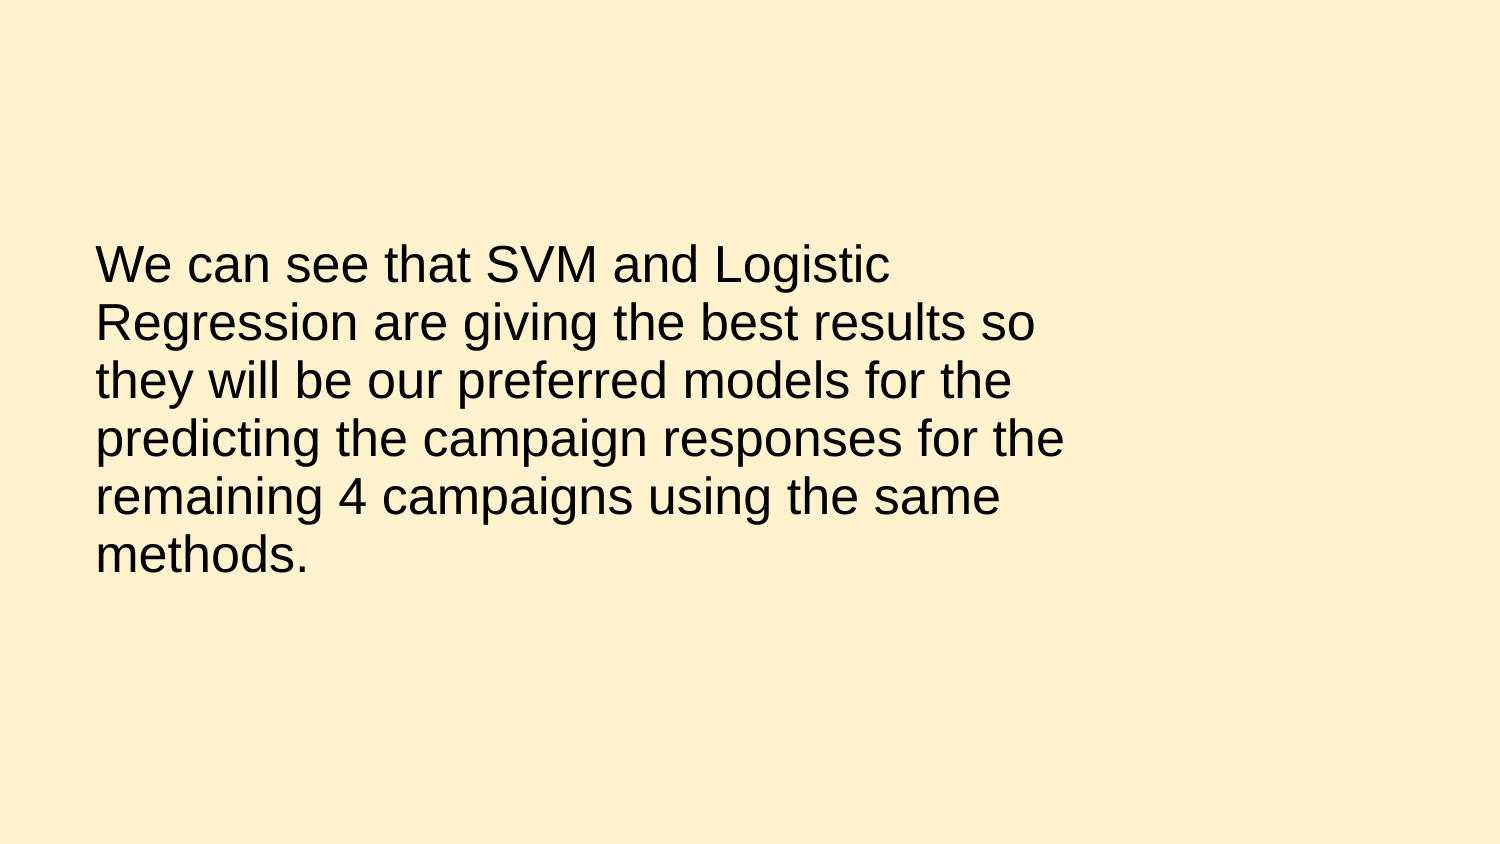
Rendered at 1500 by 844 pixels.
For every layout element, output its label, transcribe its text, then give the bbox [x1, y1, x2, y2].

title We can see that SVM and Logistic Regression are giving the best results so they will be our preferred models for the predicting the campaign responses for the remaining 4 campaigns using the same methods. [80, 73, 1125, 745]
